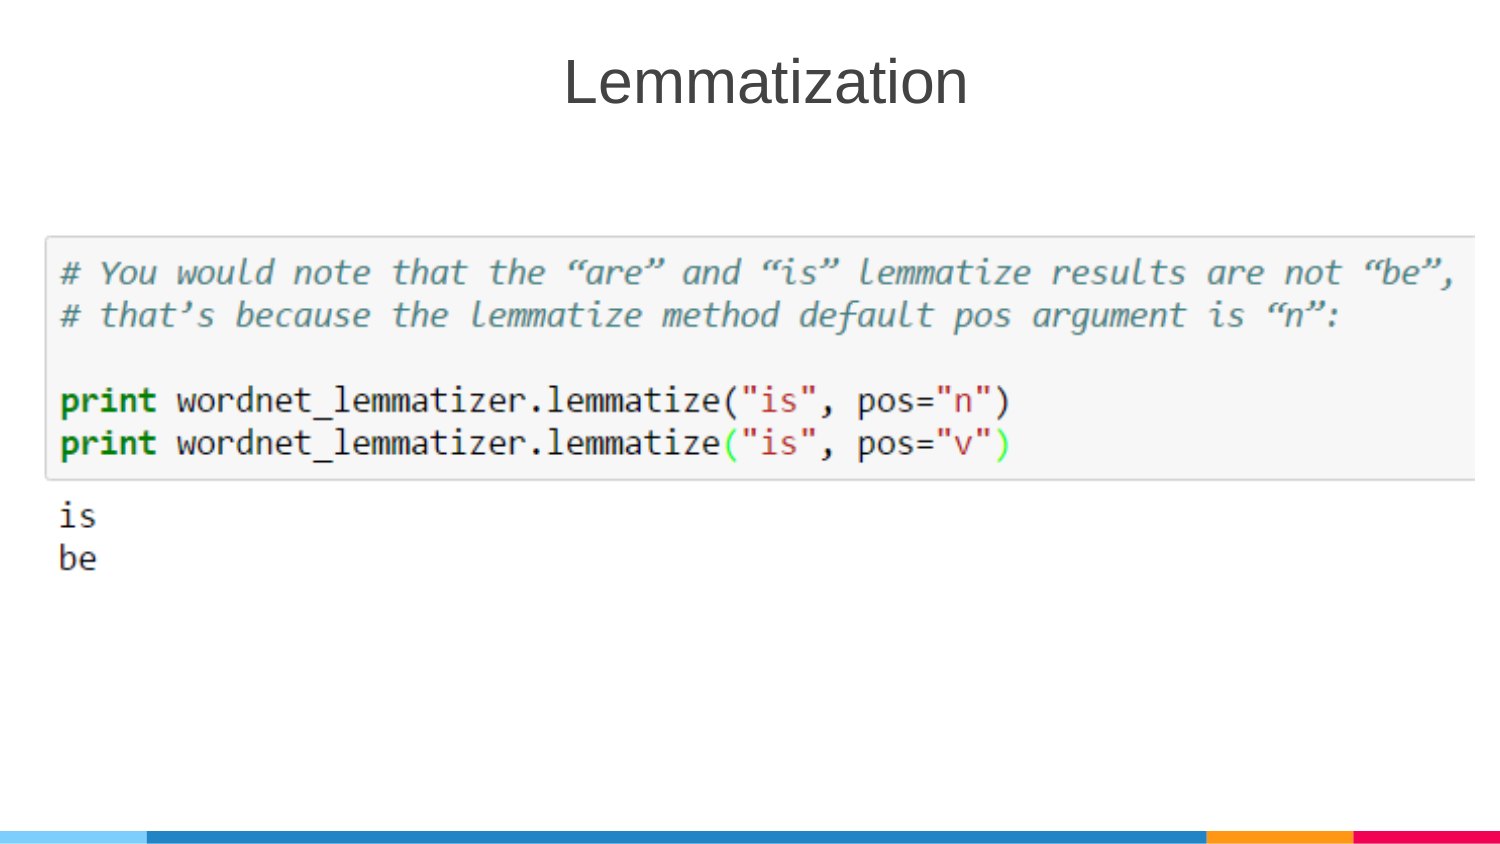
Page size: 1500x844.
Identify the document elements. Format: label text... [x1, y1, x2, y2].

text_box Lemmatization [199, 26, 1335, 139]
picture [27, 226, 1476, 609]
